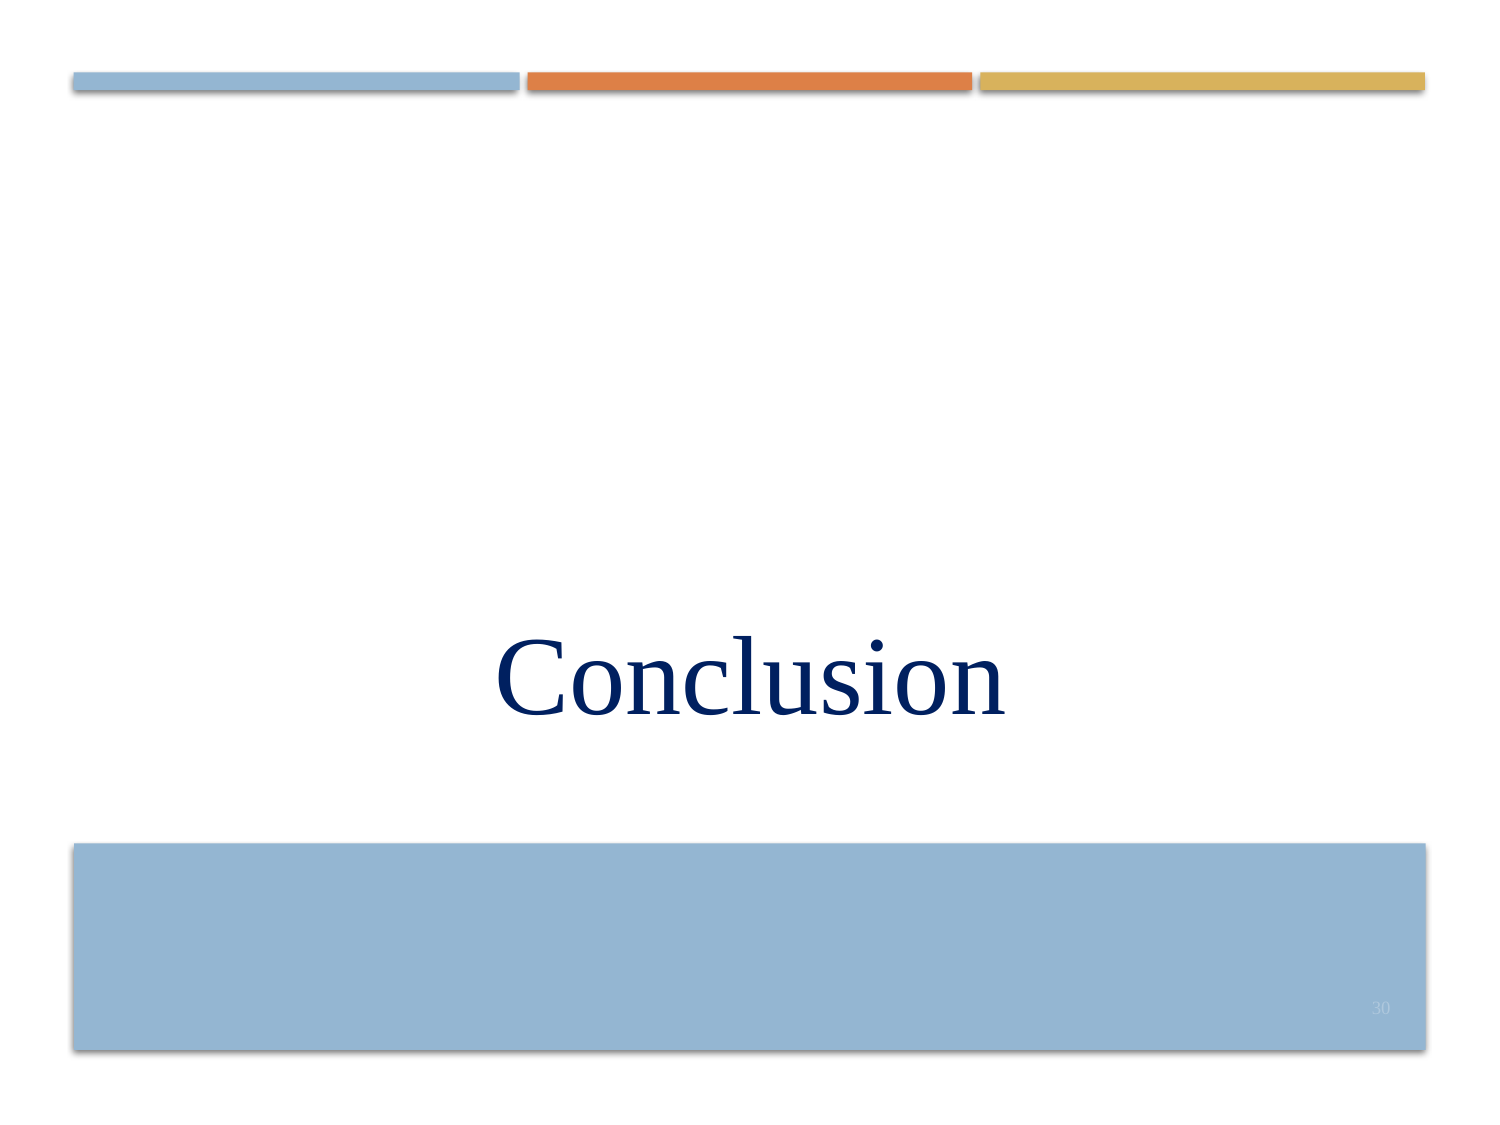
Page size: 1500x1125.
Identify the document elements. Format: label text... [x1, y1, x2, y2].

slide_number 30 [1279, 977, 1406, 1037]
title Conclusion [95, 498, 1406, 745]
